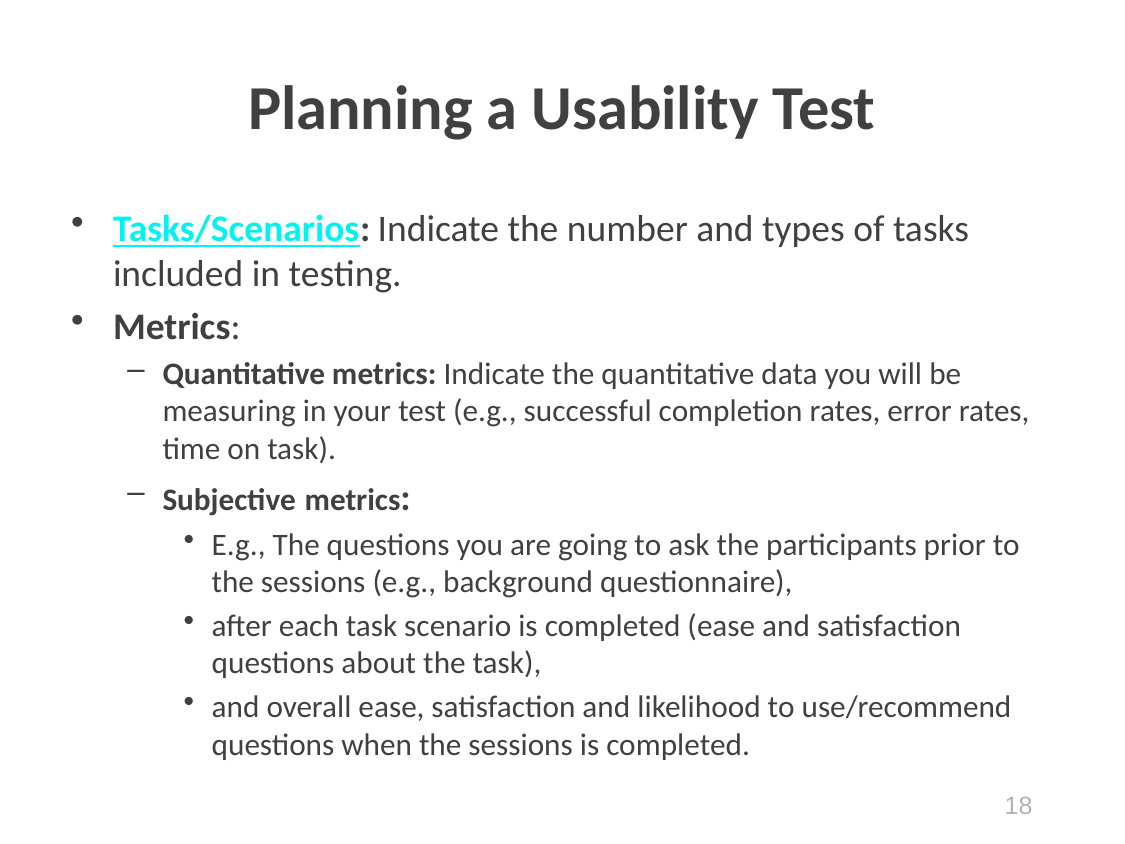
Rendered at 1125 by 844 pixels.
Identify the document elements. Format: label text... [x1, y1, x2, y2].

list Tasks/Scenarios: Indicate the number and types of tasks included in testing. Metrics: Quantitative metrics: Indicate the quantitative data you will be measuring in your test (e.g., successful completion rates, error rates, time on task). Subjective metrics: E.g., The questions you are going to ask the participants prior to the sessions (e.g., background questionnaire), after each task scenario is completed (ease and satisfaction questions about the task), and overall ease, satisfaction and likelihood to use/recommend questions when the sessions is completed. [56, 196, 1069, 754]
slide_number 18 [794, 782, 1048, 828]
title Planning a Usability Test [56, 33, 1069, 175]
